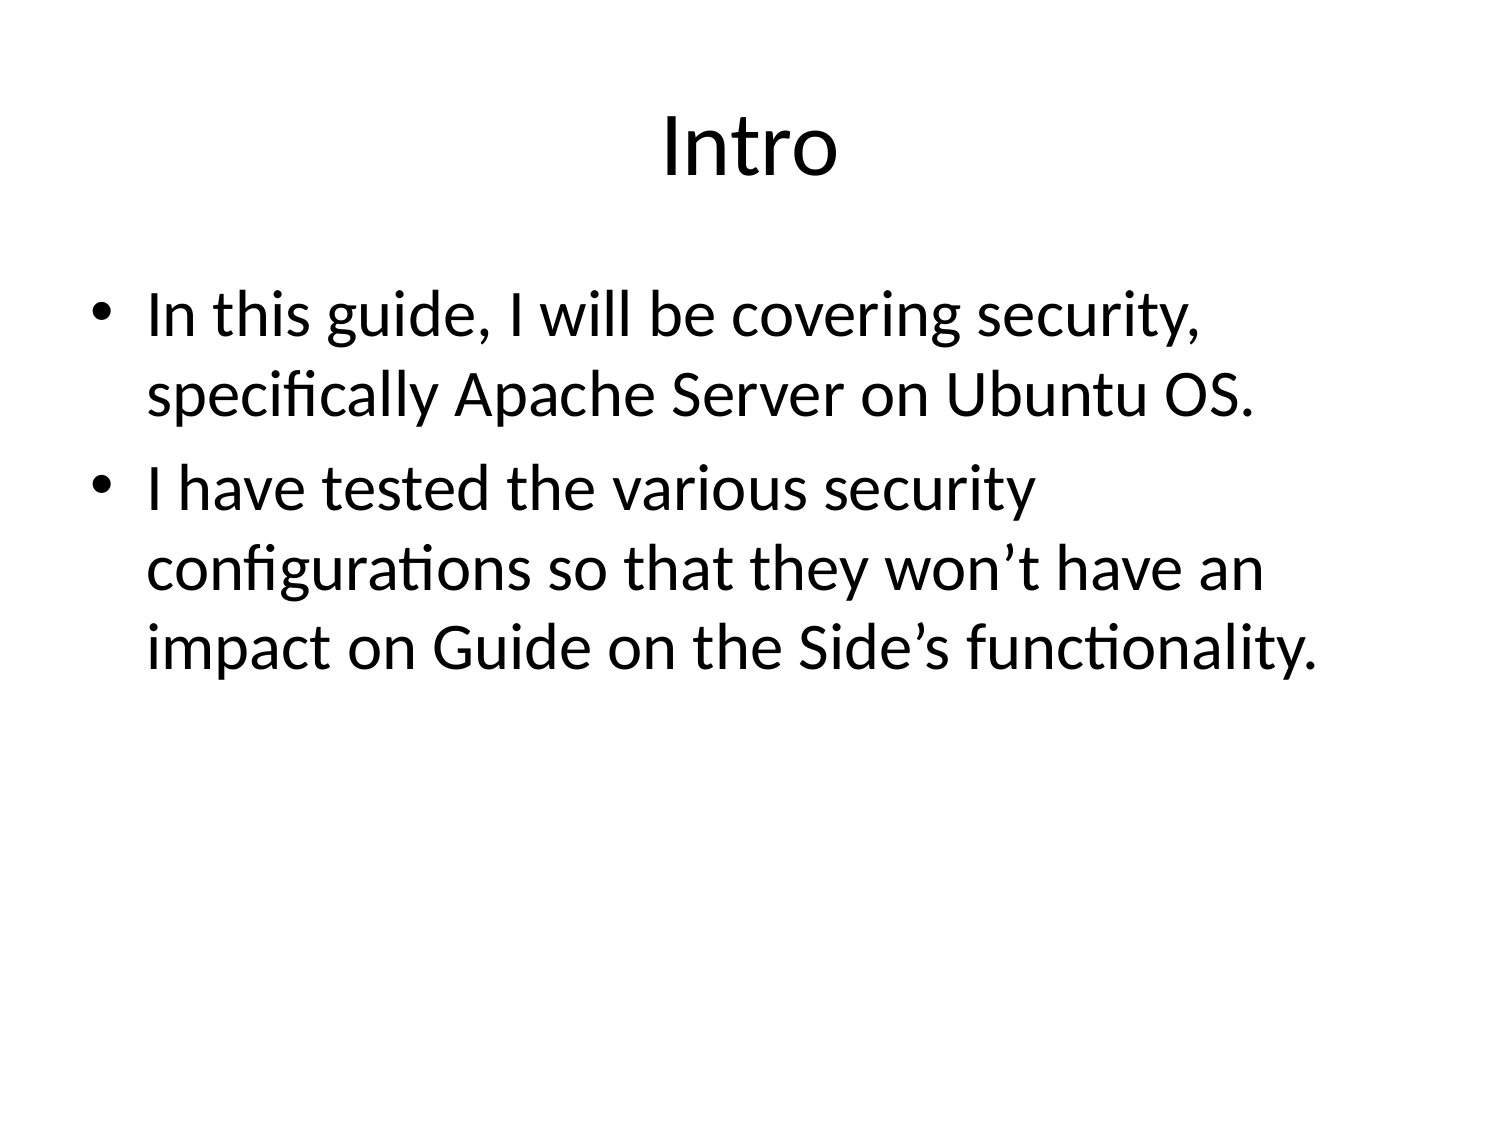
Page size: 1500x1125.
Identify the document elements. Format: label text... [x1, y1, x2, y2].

list In this guide, I will be covering security, specifically Apache Server on Ubuntu OS. I have tested the various security configurations so that they won’t have an impact on Guide on the Side’s functionality. [75, 262, 1425, 1005]
title Intro [75, 45, 1425, 233]
